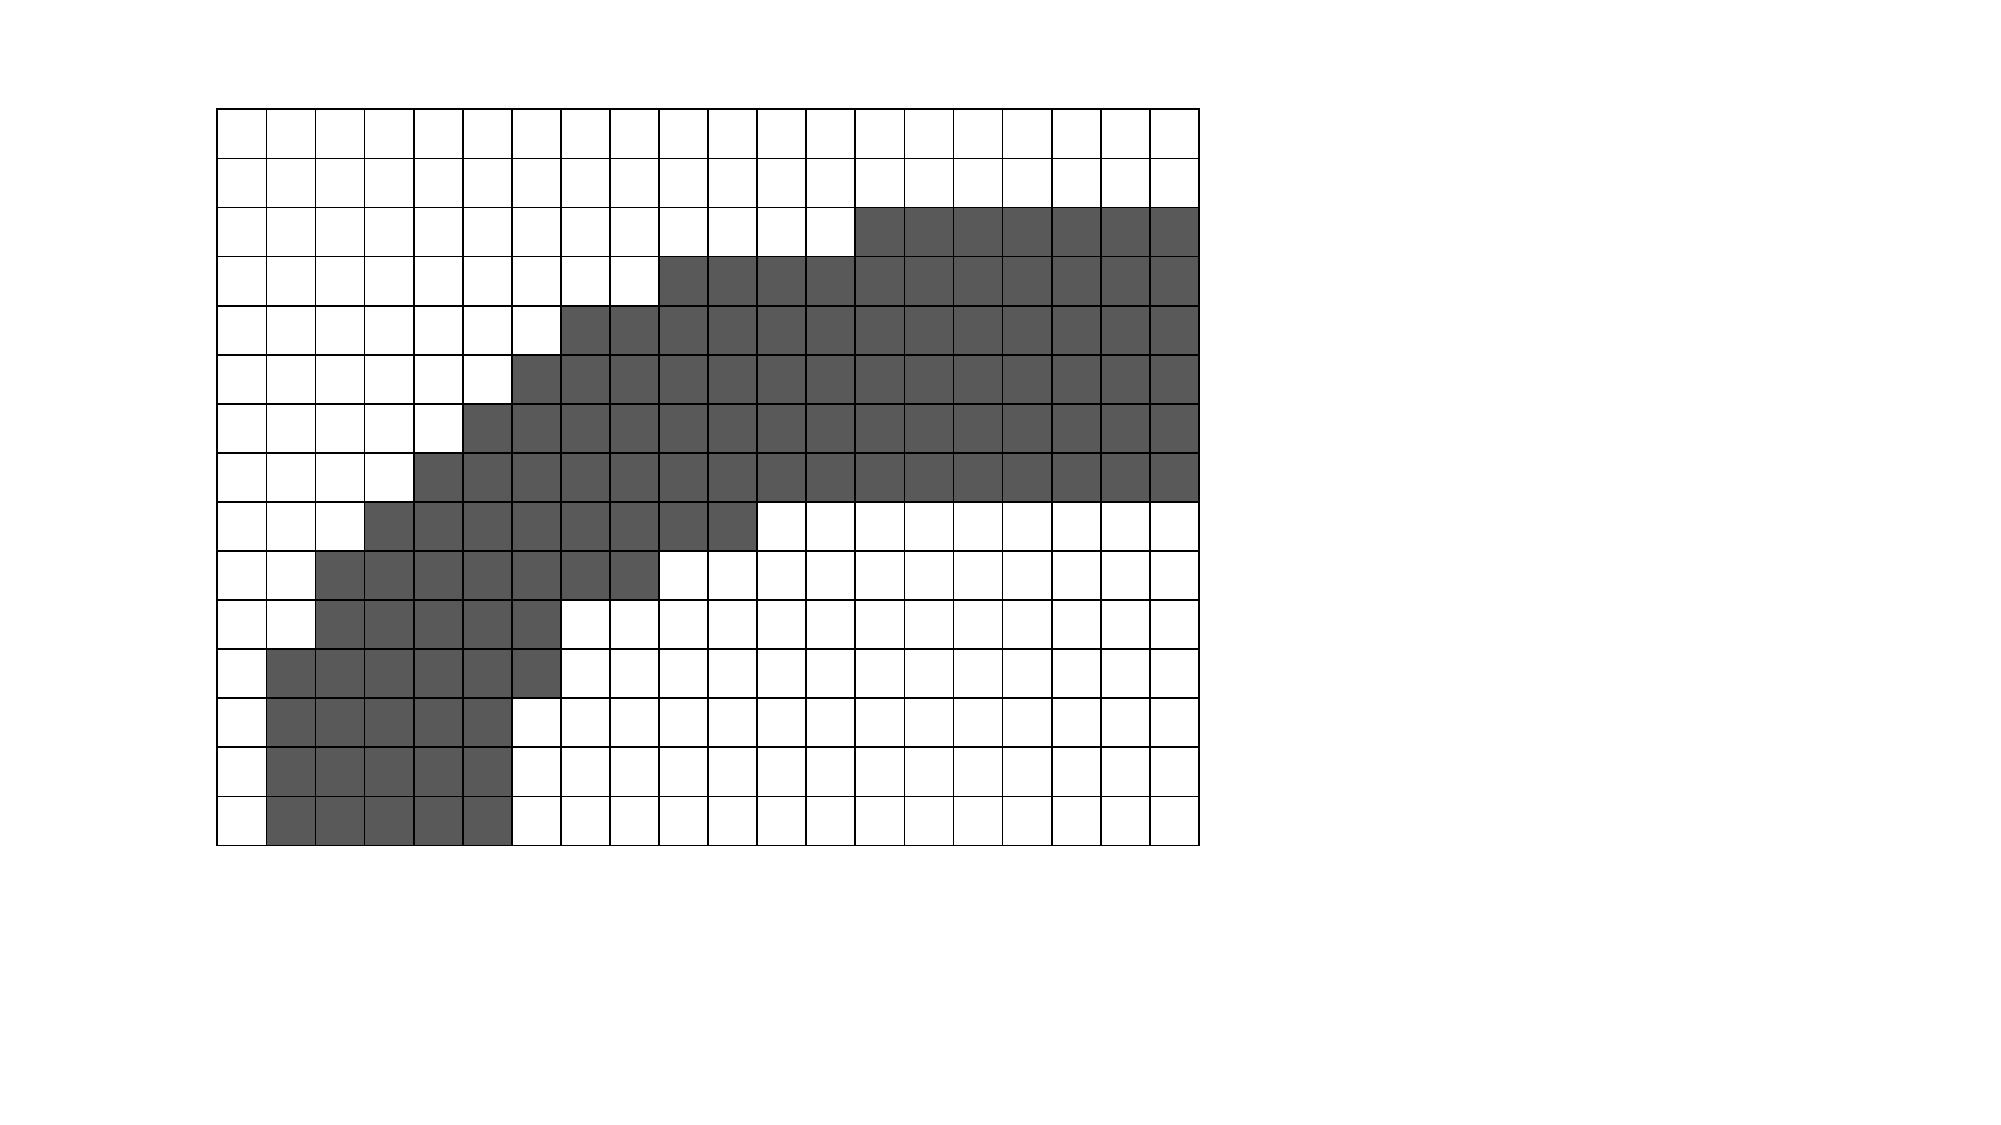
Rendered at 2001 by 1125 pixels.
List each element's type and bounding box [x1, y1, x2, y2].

table_cell [464, 307, 511, 354]
table_cell [856, 307, 904, 354]
table_cell [1053, 159, 1100, 207]
table_cell [562, 503, 609, 550]
table_cell [415, 650, 462, 697]
table_cell [316, 356, 364, 403]
table_header [905, 110, 953, 158]
table_cell [905, 601, 953, 648]
table_cell [1003, 699, 1051, 746]
table_cell [905, 307, 953, 354]
table_cell [316, 699, 364, 746]
table_cell [415, 356, 462, 403]
table_cell [365, 650, 413, 697]
table_cell [1053, 208, 1100, 256]
table_cell [513, 650, 560, 697]
table_cell [513, 748, 560, 796]
table_cell [415, 699, 462, 746]
table_cell [758, 748, 805, 796]
table_cell [464, 454, 511, 501]
table_cell [954, 405, 1002, 452]
table_cell [365, 257, 413, 305]
table_cell [856, 159, 904, 207]
table_cell [758, 257, 805, 305]
table_cell [218, 601, 266, 648]
table_cell [365, 208, 413, 256]
table_cell [1053, 503, 1100, 550]
table_cell [562, 797, 609, 845]
table_cell [807, 208, 854, 256]
table_cell [807, 159, 854, 207]
table_cell [954, 650, 1002, 697]
table_cell [267, 748, 315, 796]
table_cell [1151, 552, 1198, 599]
table_cell [218, 699, 266, 746]
table_cell [954, 208, 1002, 256]
table_cell [807, 405, 854, 452]
table_cell [267, 552, 315, 599]
table_cell [758, 454, 805, 501]
table_cell [709, 699, 756, 746]
table_cell [856, 601, 904, 648]
table_cell [316, 650, 364, 697]
table_cell [856, 208, 904, 256]
table_header [464, 110, 511, 158]
table_cell [218, 650, 266, 697]
table_cell [316, 454, 364, 501]
table_cell [611, 503, 658, 550]
table_cell [954, 503, 1002, 550]
table_header [562, 110, 609, 158]
table_cell [218, 307, 266, 354]
table_cell [562, 208, 609, 256]
table_cell [415, 405, 462, 452]
table_header [611, 110, 658, 158]
table_cell [905, 159, 953, 207]
table_cell [1151, 650, 1198, 697]
table_cell [1053, 257, 1100, 305]
table_cell [316, 159, 364, 207]
table_cell [365, 307, 413, 354]
table_cell [856, 797, 904, 845]
table_cell [1151, 601, 1198, 648]
table_cell [316, 503, 364, 550]
table_cell [1053, 552, 1100, 599]
table_cell [807, 552, 854, 599]
table_cell [709, 208, 756, 256]
table_cell [464, 257, 511, 305]
table_cell [415, 552, 462, 599]
table_cell [365, 601, 413, 648]
table_cell [218, 208, 266, 256]
table_cell [660, 503, 707, 550]
table_cell [856, 650, 904, 697]
table_cell [1053, 650, 1100, 697]
table_cell [954, 159, 1002, 207]
table_cell [856, 257, 904, 305]
table_cell [415, 503, 462, 550]
table_cell [218, 159, 266, 207]
table_cell [954, 797, 1002, 845]
table_cell [709, 159, 756, 207]
table_cell [1053, 601, 1100, 648]
table_cell [611, 356, 658, 403]
table_cell [464, 748, 511, 796]
table_cell [464, 356, 511, 403]
table_cell [611, 552, 658, 599]
table_cell [1053, 356, 1100, 403]
table_cell [464, 405, 511, 452]
table_cell [660, 307, 707, 354]
table_cell [267, 503, 315, 550]
table_cell [807, 601, 854, 648]
table_header [807, 110, 854, 158]
table_cell [562, 601, 609, 648]
table_cell [954, 748, 1002, 796]
table_cell [807, 454, 854, 501]
table_cell [1102, 601, 1149, 648]
table_cell [660, 601, 707, 648]
table_cell [267, 405, 315, 452]
table_cell [905, 208, 953, 256]
table_cell [1102, 454, 1149, 501]
table_cell [1102, 503, 1149, 550]
table_cell [807, 257, 854, 305]
table_cell [660, 257, 707, 305]
table_cell [1003, 797, 1051, 845]
table_cell [513, 208, 560, 256]
table_cell [856, 748, 904, 796]
table_cell [709, 601, 756, 648]
table_cell [1003, 503, 1051, 550]
table_cell [954, 699, 1002, 746]
table_cell [1102, 748, 1149, 796]
table_cell [464, 503, 511, 550]
table_cell [316, 405, 364, 452]
table_cell [856, 552, 904, 599]
table_cell [365, 503, 413, 550]
table_cell [954, 552, 1002, 599]
table_cell [758, 208, 805, 256]
table_cell [709, 405, 756, 452]
table_cell [611, 699, 658, 746]
table_cell [1151, 208, 1198, 256]
table_cell [218, 503, 266, 550]
table_cell [1151, 307, 1198, 354]
table_cell [365, 454, 413, 501]
table_cell [1151, 454, 1198, 501]
table_cell [267, 356, 315, 403]
table_cell [611, 797, 658, 845]
table_cell [758, 307, 805, 354]
table_cell [365, 356, 413, 403]
table_cell [758, 405, 805, 452]
table_cell [709, 797, 756, 845]
table_cell [1102, 307, 1149, 354]
table_cell [1102, 356, 1149, 403]
table_cell [513, 699, 560, 746]
table_cell [365, 159, 413, 207]
table_cell [513, 257, 560, 305]
table_cell [660, 356, 707, 403]
table_cell [856, 356, 904, 403]
table_cell [758, 650, 805, 697]
table_cell [415, 454, 462, 501]
table_cell [513, 356, 560, 403]
table_cell [562, 650, 609, 697]
table_cell [365, 699, 413, 746]
table_cell [365, 797, 413, 845]
table_cell [464, 601, 511, 648]
table_cell [562, 748, 609, 796]
table_cell [562, 159, 609, 207]
table_cell [660, 748, 707, 796]
table_cell [660, 208, 707, 256]
table_cell [464, 208, 511, 256]
table_cell [1151, 699, 1198, 746]
table_cell [365, 405, 413, 452]
table_cell [807, 699, 854, 746]
table_cell [954, 307, 1002, 354]
table_cell [513, 552, 560, 599]
table_cell [856, 503, 904, 550]
table_cell [562, 699, 609, 746]
table_cell [954, 601, 1002, 648]
table_cell [1003, 405, 1051, 452]
table_cell [954, 356, 1002, 403]
table_cell [316, 797, 364, 845]
table_cell [1003, 650, 1051, 697]
table_cell [1003, 257, 1051, 305]
table_cell [611, 257, 658, 305]
table_cell [464, 650, 511, 697]
table_header [218, 110, 266, 158]
table_cell [1053, 699, 1100, 746]
table_header [954, 110, 1002, 158]
table_header [1102, 110, 1149, 158]
table_cell [267, 699, 315, 746]
table_cell [1003, 601, 1051, 648]
table_header [316, 110, 364, 158]
table_cell [1151, 159, 1198, 207]
table_cell [316, 257, 364, 305]
table_cell [660, 552, 707, 599]
table_cell [1003, 454, 1051, 501]
table_cell [415, 601, 462, 648]
table_cell [611, 601, 658, 648]
table_header [1053, 110, 1100, 158]
table_cell [316, 208, 364, 256]
table_cell [267, 208, 315, 256]
table_cell [218, 257, 266, 305]
table_cell [1003, 307, 1051, 354]
table_cell [316, 307, 364, 354]
table_cell [709, 650, 756, 697]
table_cell [758, 503, 805, 550]
table_cell [415, 748, 462, 796]
table_cell [513, 503, 560, 550]
table_cell [758, 159, 805, 207]
table_cell [1003, 208, 1051, 256]
table_cell [709, 356, 756, 403]
table_cell [807, 503, 854, 550]
table_cell [218, 748, 266, 796]
table_cell [218, 797, 266, 845]
table_cell [513, 601, 560, 648]
table_cell [1102, 552, 1149, 599]
table_cell [1102, 208, 1149, 256]
table_cell [562, 552, 609, 599]
table_cell [562, 405, 609, 452]
table_cell [1102, 257, 1149, 305]
table_cell [562, 257, 609, 305]
table_cell [267, 797, 315, 845]
table_cell [464, 797, 511, 845]
table_cell [218, 405, 266, 452]
table_cell [905, 503, 953, 550]
table_cell [415, 208, 462, 256]
table_cell [807, 307, 854, 354]
table_header [365, 110, 413, 158]
table_cell [905, 257, 953, 305]
table_cell [1151, 748, 1198, 796]
table_cell [1053, 748, 1100, 796]
table_cell [415, 257, 462, 305]
table_header [660, 110, 707, 158]
table_cell [218, 552, 266, 599]
table_cell [611, 307, 658, 354]
table_cell [758, 699, 805, 746]
table_cell [807, 650, 854, 697]
table_cell [905, 797, 953, 845]
table_cell [709, 748, 756, 796]
table_cell [611, 650, 658, 697]
table_cell [513, 405, 560, 452]
table_header [415, 110, 462, 158]
table_cell [218, 454, 266, 501]
table_cell [1151, 503, 1198, 550]
table_cell [611, 748, 658, 796]
table_cell [611, 208, 658, 256]
table_cell [415, 159, 462, 207]
table_cell [905, 748, 953, 796]
table_cell [709, 307, 756, 354]
table_cell [611, 454, 658, 501]
table_cell [562, 307, 609, 354]
table_cell [1102, 159, 1149, 207]
table_cell [807, 356, 854, 403]
table_cell [1102, 650, 1149, 697]
table_cell [267, 307, 315, 354]
table_cell [1003, 552, 1051, 599]
table_header [1003, 110, 1051, 158]
table_cell [905, 650, 953, 697]
table_cell [267, 159, 315, 207]
table_cell [1053, 797, 1100, 845]
table_cell [464, 552, 511, 599]
table_cell [365, 552, 413, 599]
table_cell [856, 405, 904, 452]
table_cell [905, 454, 953, 501]
table_cell [415, 307, 462, 354]
table_cell [1053, 454, 1100, 501]
table_cell [562, 454, 609, 501]
table_cell [1151, 405, 1198, 452]
table_cell [513, 797, 560, 845]
table_cell [1053, 405, 1100, 452]
table_cell [365, 748, 413, 796]
table_cell [807, 797, 854, 845]
table_cell [1151, 797, 1198, 845]
table_cell [267, 601, 315, 648]
table_cell [660, 159, 707, 207]
table_cell [905, 405, 953, 452]
table_cell [1003, 748, 1051, 796]
table_cell [562, 356, 609, 403]
table_cell [1102, 405, 1149, 452]
table_cell [1151, 257, 1198, 305]
table_cell [1151, 356, 1198, 403]
table_cell [905, 356, 953, 403]
table_header [758, 110, 805, 158]
table_cell [660, 454, 707, 501]
table_cell [758, 797, 805, 845]
table_cell [1102, 699, 1149, 746]
table_cell [856, 699, 904, 746]
table_cell [316, 552, 364, 599]
table_cell [611, 159, 658, 207]
table_header [513, 110, 560, 158]
table_cell [660, 699, 707, 746]
table_header [1151, 110, 1198, 158]
table_cell [513, 454, 560, 501]
table_cell [709, 552, 756, 599]
table_cell [905, 699, 953, 746]
table_cell [316, 601, 364, 648]
table_cell [267, 257, 315, 305]
table_header [856, 110, 904, 158]
table_cell [464, 699, 511, 746]
table_cell [660, 405, 707, 452]
table_cell [415, 797, 462, 845]
table_cell [660, 797, 707, 845]
table_cell [464, 159, 511, 207]
table_cell [1053, 307, 1100, 354]
table_cell [316, 748, 364, 796]
table_cell [1003, 356, 1051, 403]
table_cell [513, 307, 560, 354]
table_cell [1003, 159, 1051, 207]
table_cell [267, 650, 315, 697]
table_cell [267, 454, 315, 501]
table_cell [954, 454, 1002, 501]
table_cell [758, 552, 805, 599]
table_cell [954, 257, 1002, 305]
table_header [267, 110, 315, 158]
table_cell [218, 356, 266, 403]
table_cell [807, 748, 854, 796]
table_header [709, 110, 756, 158]
table_cell [758, 601, 805, 648]
table_cell [1102, 797, 1149, 845]
table_cell [856, 454, 904, 501]
table_cell [513, 159, 560, 207]
table_cell [709, 454, 756, 501]
table_cell [709, 257, 756, 305]
table_cell [709, 503, 756, 550]
table_cell [905, 552, 953, 599]
table_cell [611, 405, 658, 452]
table_cell [660, 650, 707, 697]
table_cell [758, 356, 805, 403]
